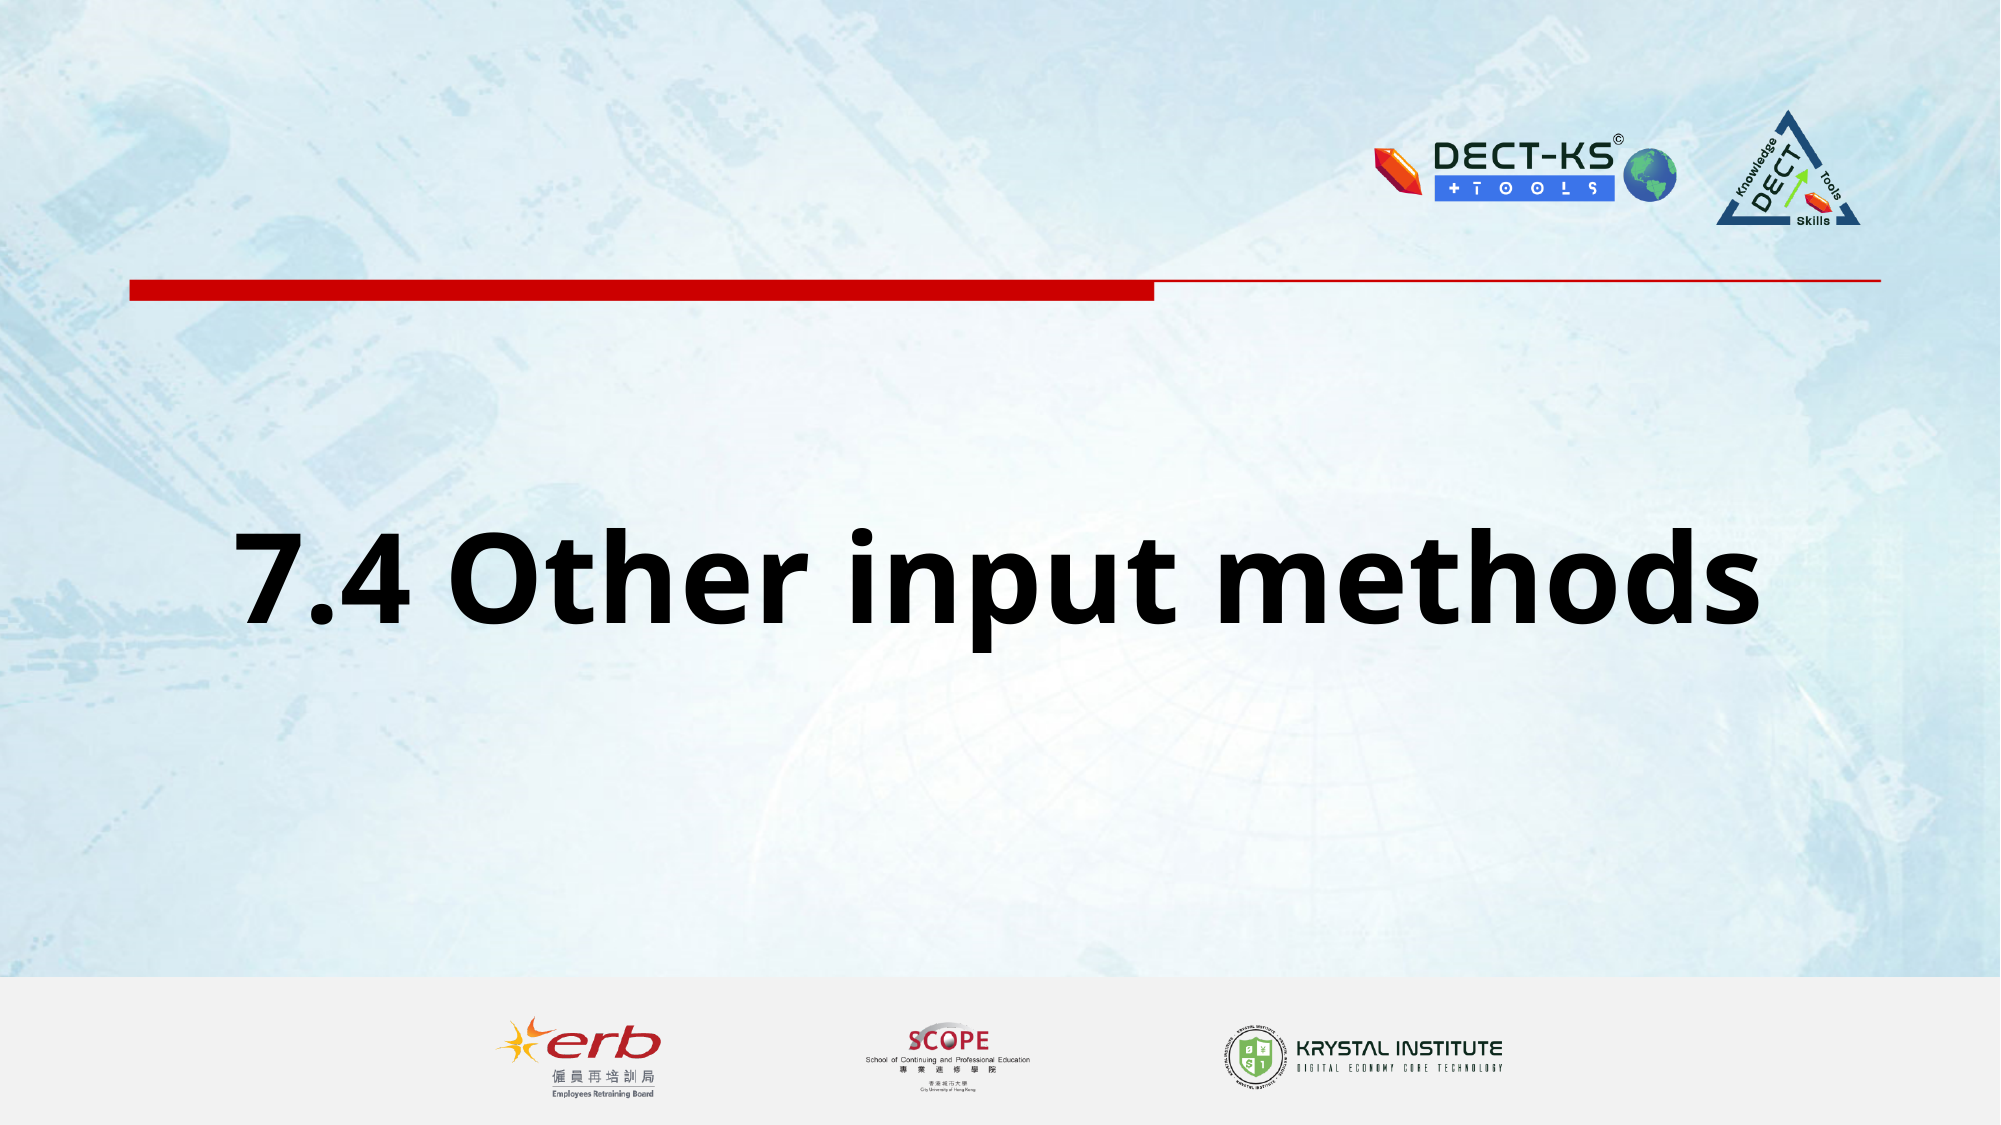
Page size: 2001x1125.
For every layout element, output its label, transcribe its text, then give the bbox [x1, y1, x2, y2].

picture [0, 0, 2000, 977]
title 7.4 Other input methods [136, 189, 1862, 658]
picture [852, 1006, 1043, 1107]
picture [494, 1006, 672, 1107]
picture [1222, 1008, 1505, 1105]
